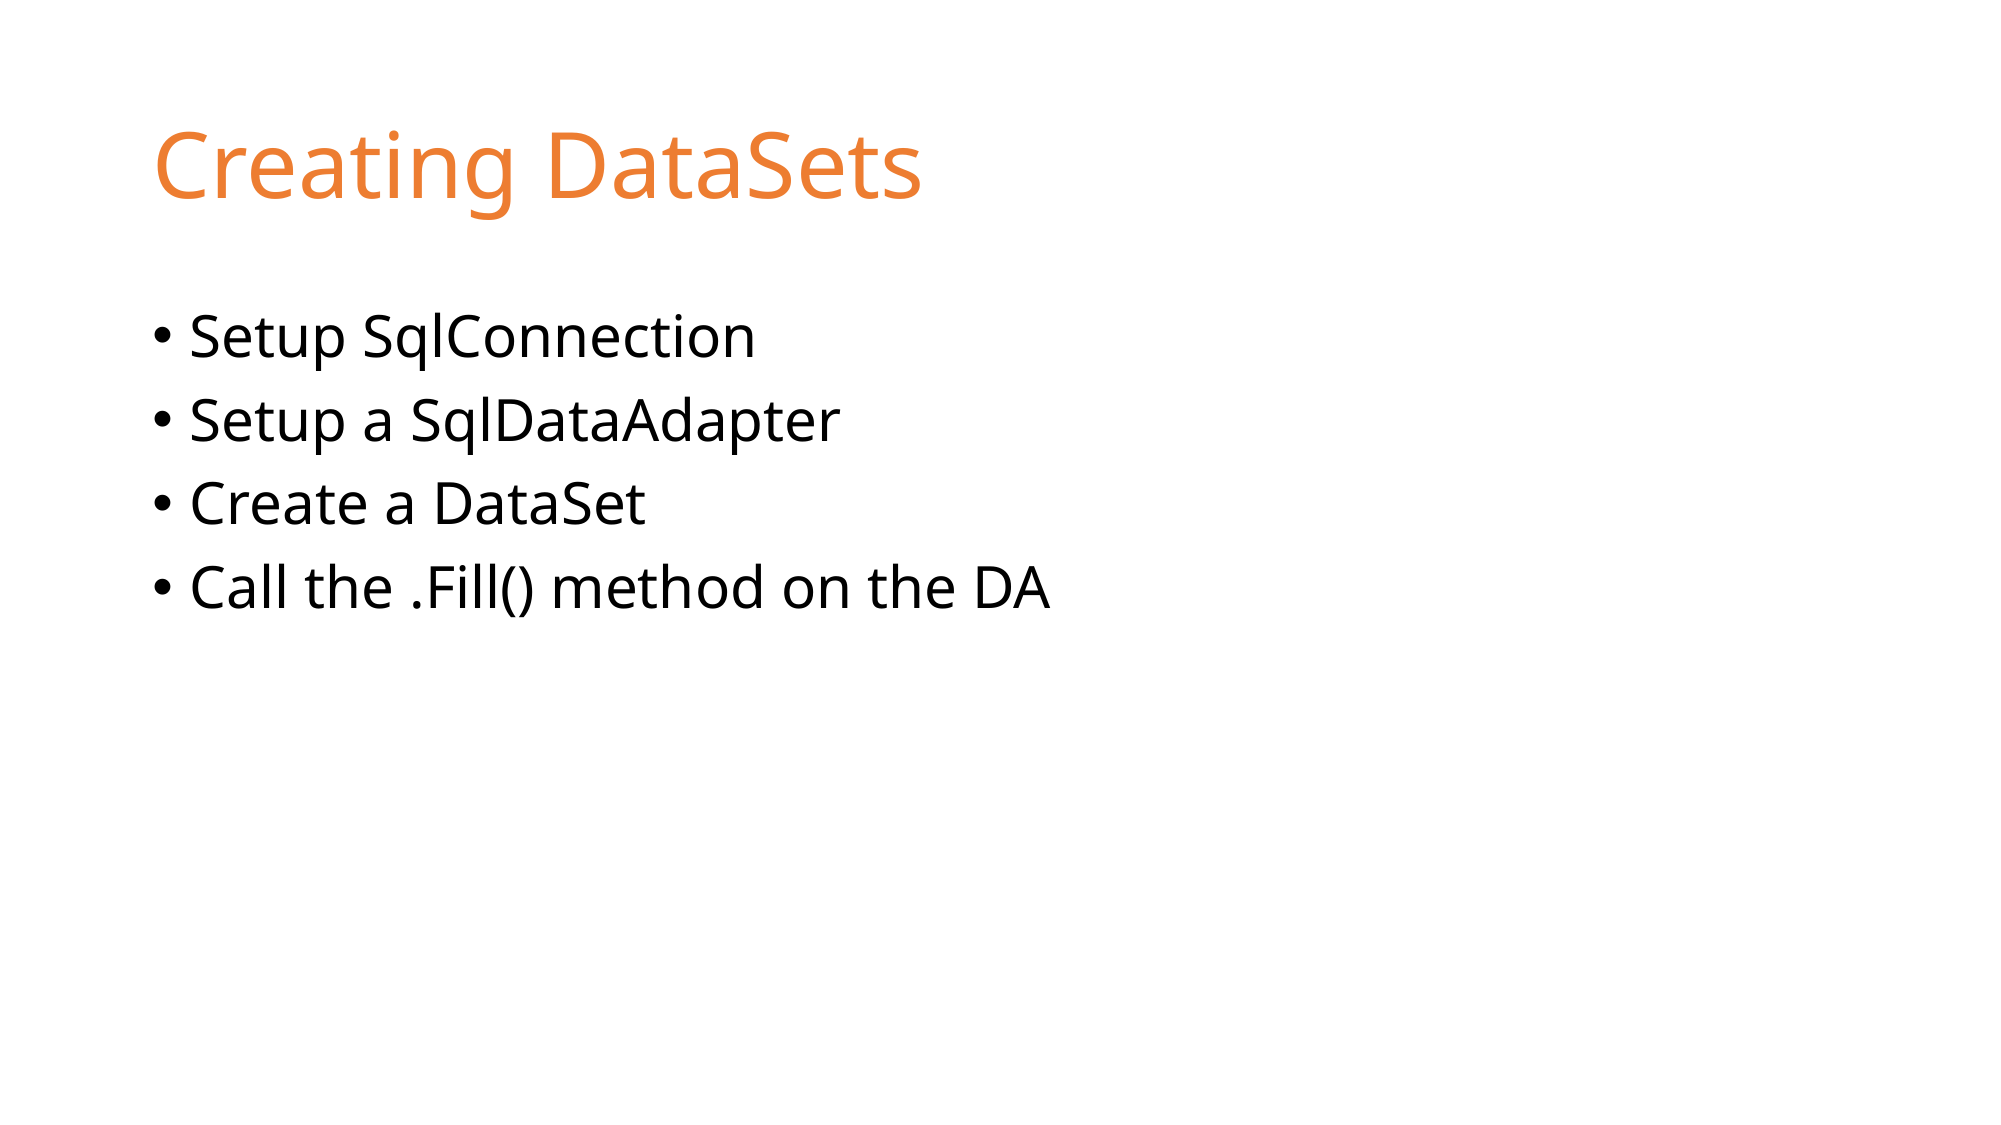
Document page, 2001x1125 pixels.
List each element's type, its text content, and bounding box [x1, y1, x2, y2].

list Setup SqlConnection Setup a SqlDataAdapter Create a DataSet Call the .Fill() method on the DA [137, 299, 1863, 1014]
title Creating DataSets [137, 59, 1863, 278]
